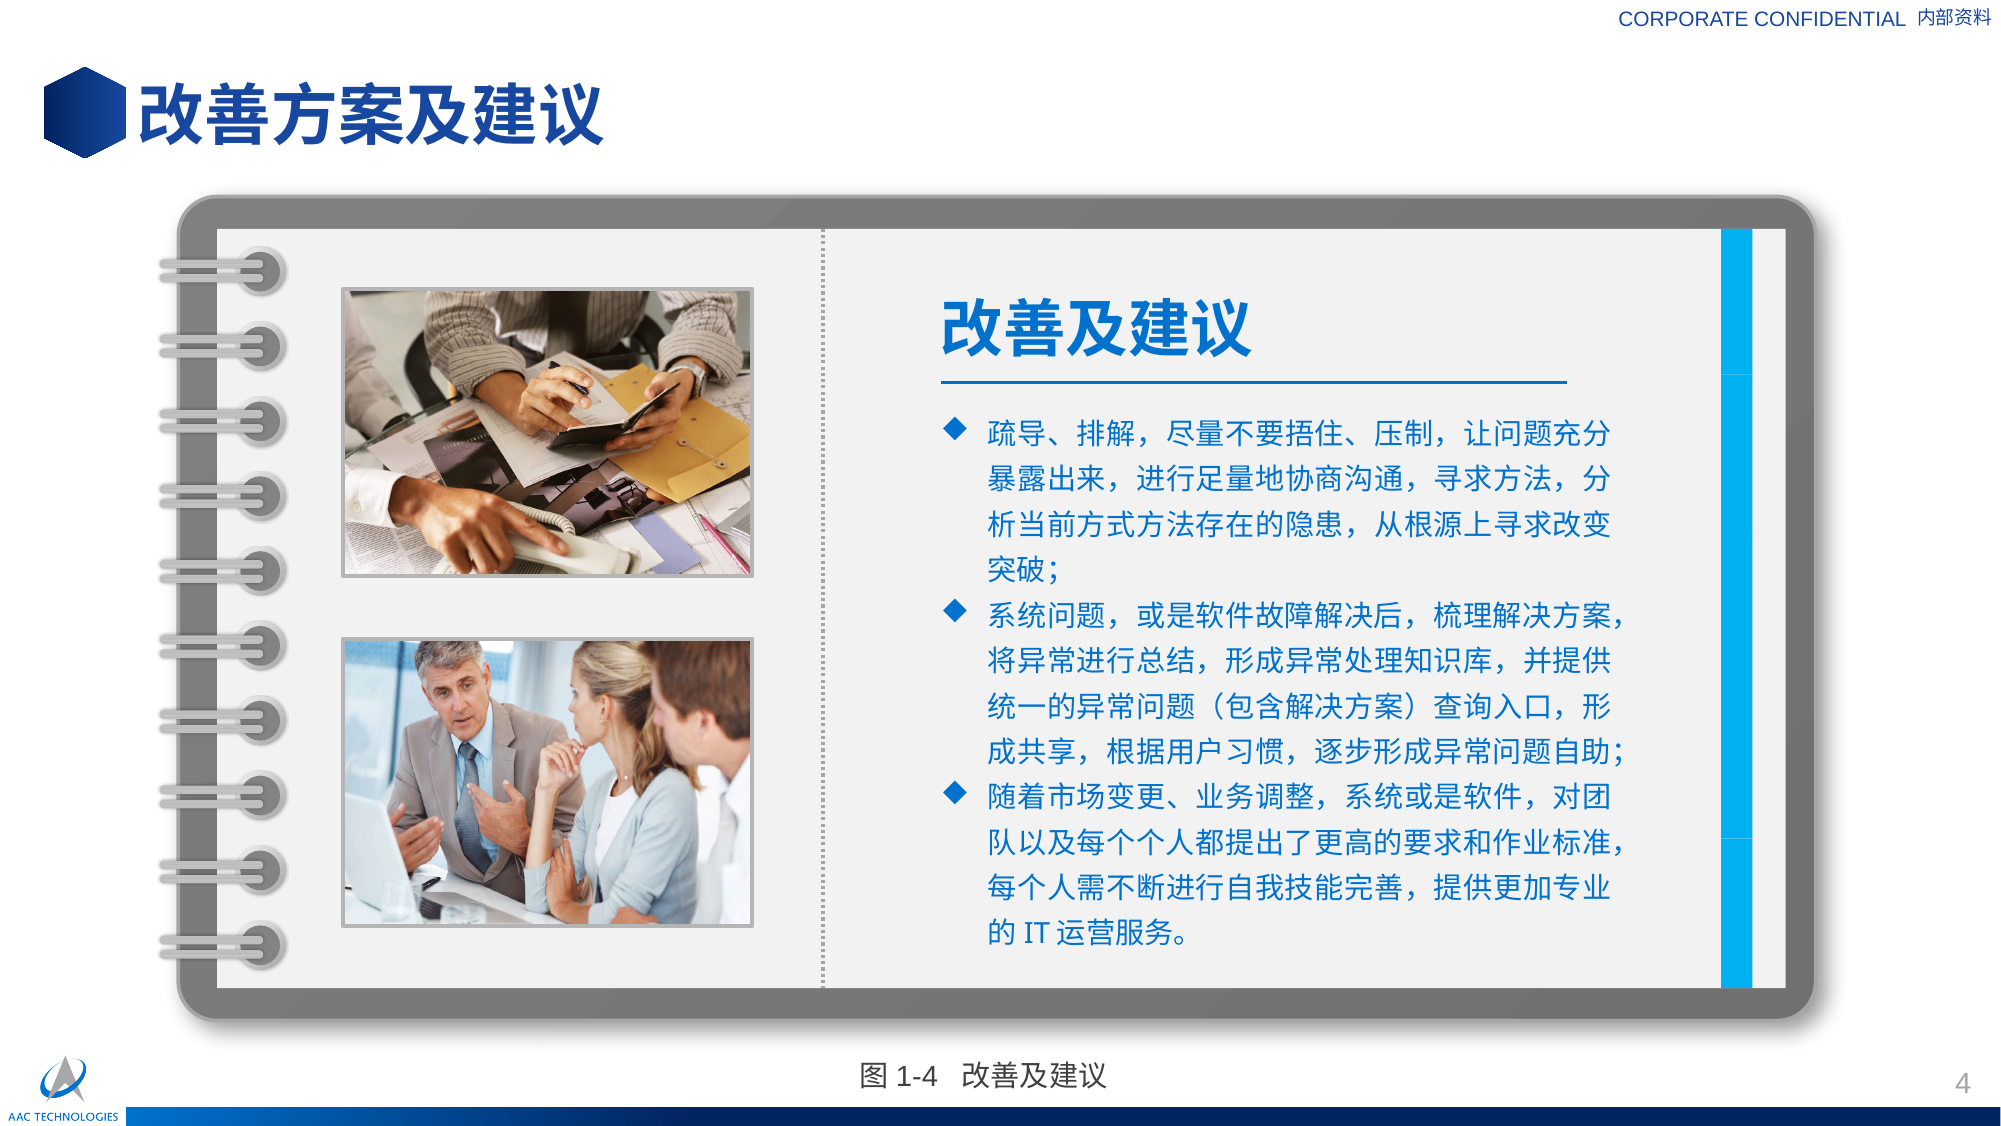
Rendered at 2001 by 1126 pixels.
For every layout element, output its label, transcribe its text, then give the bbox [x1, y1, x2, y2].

picture [8, 1055, 118, 1121]
text_box 4 [1948, 1058, 2001, 1106]
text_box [161, 196, 1816, 1021]
text_box 图1-4 改善及建议 [853, 1051, 1149, 1099]
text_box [1720, 228, 1753, 989]
title 改善方案及建议 [126, 49, 1875, 177]
